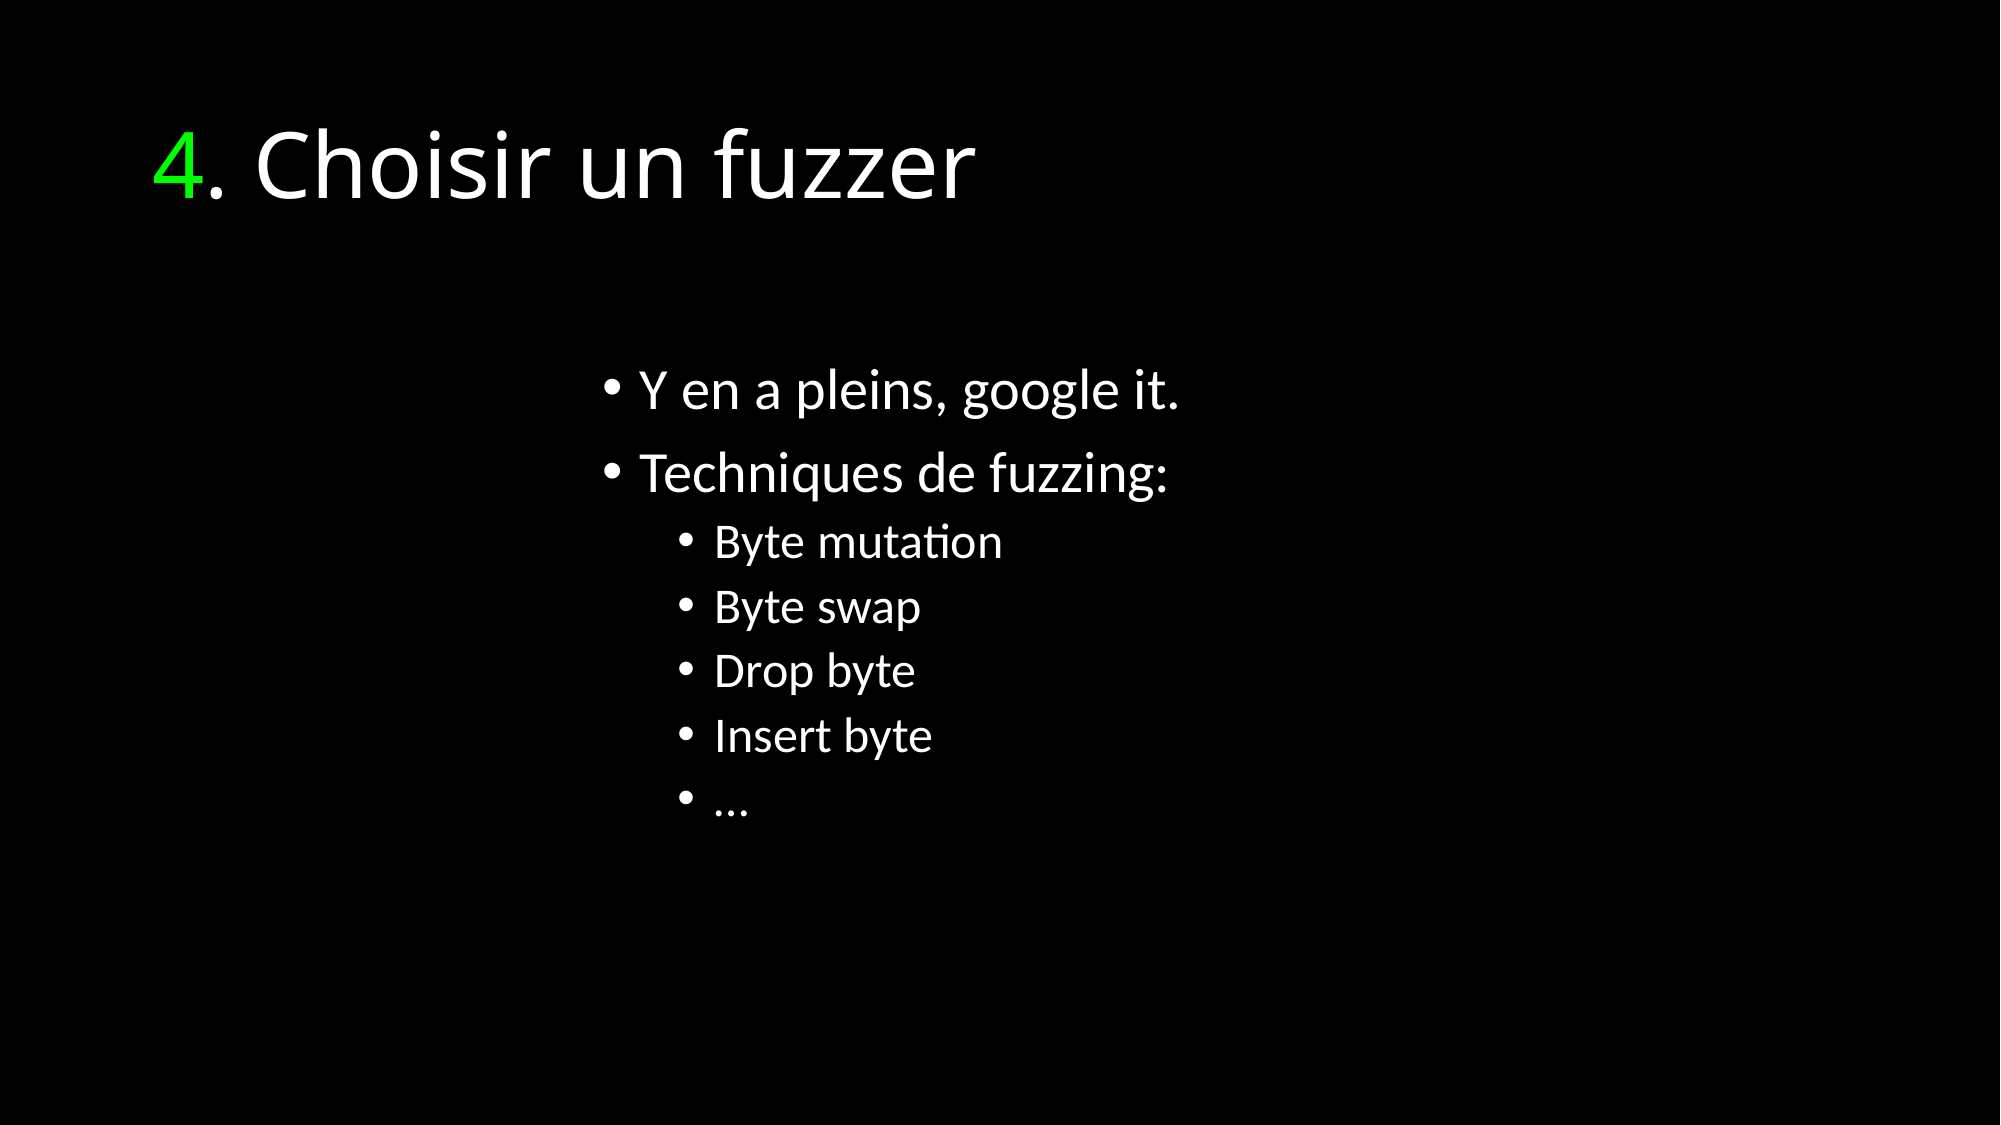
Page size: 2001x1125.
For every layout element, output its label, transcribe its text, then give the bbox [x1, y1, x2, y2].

title 4. Choisir un fuzzer [137, 59, 1863, 278]
list Y en a pleins, google it. Techniques de fuzzing: Byte mutation Byte swap Drop byte Insert byte … [587, 351, 1560, 944]
